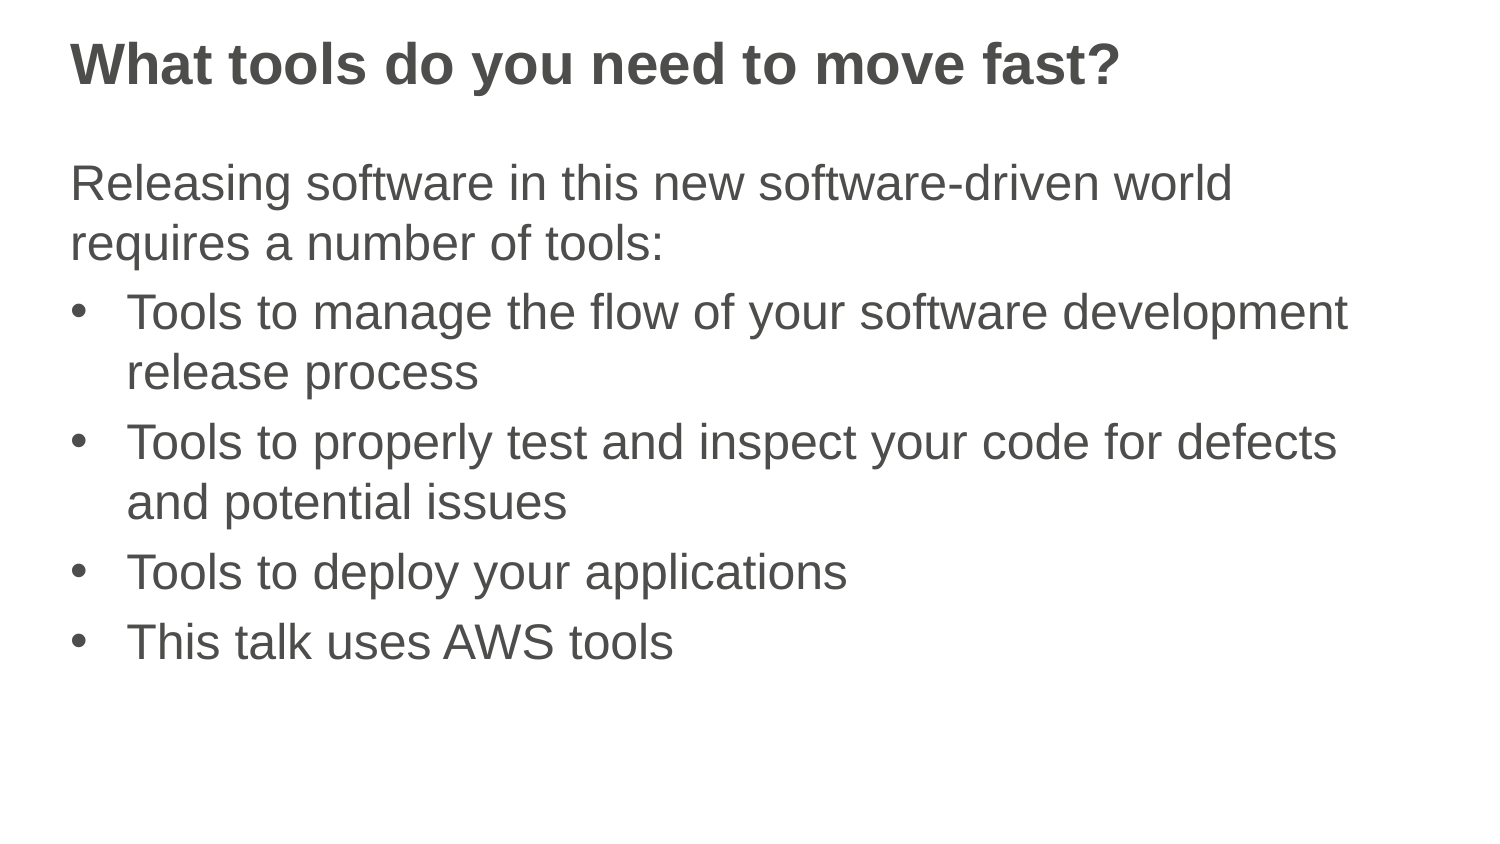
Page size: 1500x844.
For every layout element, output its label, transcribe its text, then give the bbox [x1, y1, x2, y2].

list Releasing software in this new software-driven world requires a number of tools: Tools to manage the flow of your software development release process Tools to properly test and inspect your code for defects and potential issues Tools to deploy your applications This talk uses AWS tools [55, 142, 1369, 726]
title What tools do you need to move fast? [55, 18, 1402, 109]
